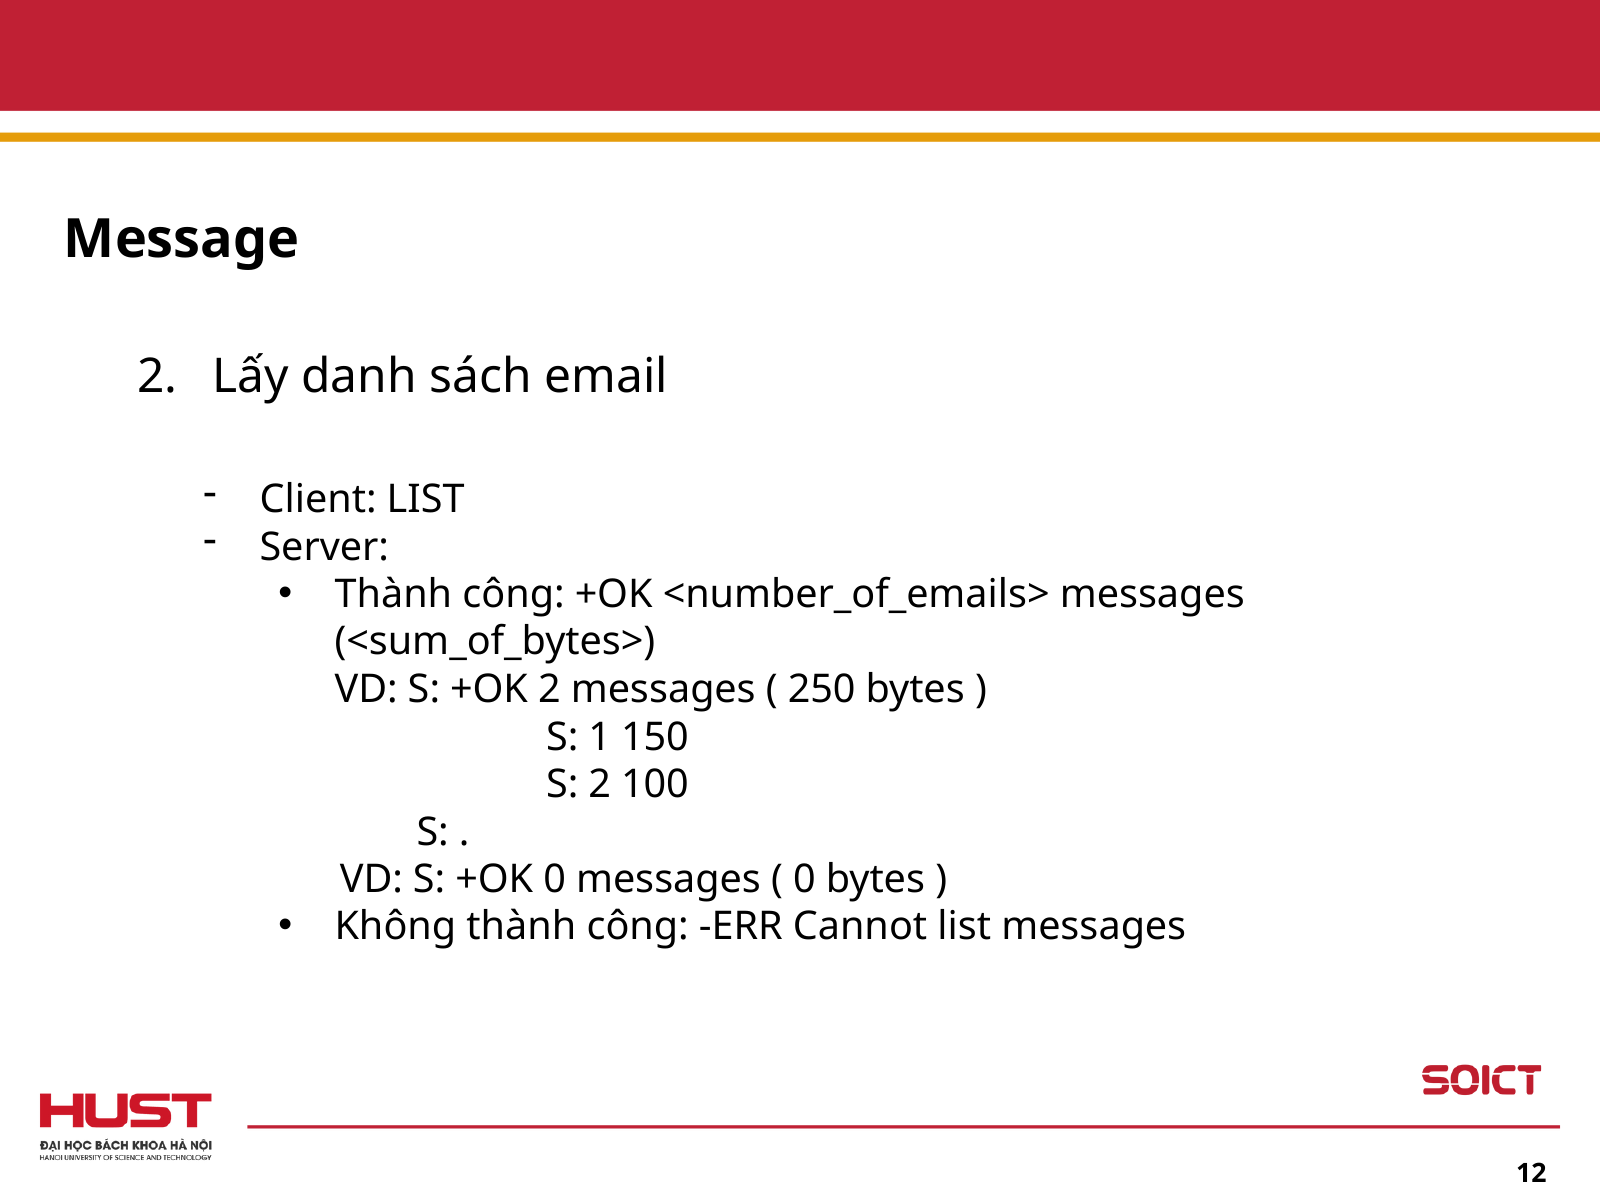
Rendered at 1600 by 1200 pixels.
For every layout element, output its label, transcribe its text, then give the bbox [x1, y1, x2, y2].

text_box 12 [1216, 1155, 1547, 1188]
text_box [1418, 1044, 1542, 1116]
text_box Client: LIST Server: Thành công: +OK <number_of_emails> messages (<sum_of_bytes>) VD: S: +OK 2 messages ( 250 bytes ) S: 1 150 S: 2 100 S: . VD: S: +OK 0 messages ( 0 bytes ) Không thành công: -ERR Cannot list messages [203, 472, 1547, 996]
text_box Lấy danh sách email [96, 345, 977, 403]
text_box [0, 0, 1600, 1200]
text_box Message [64, 203, 343, 269]
